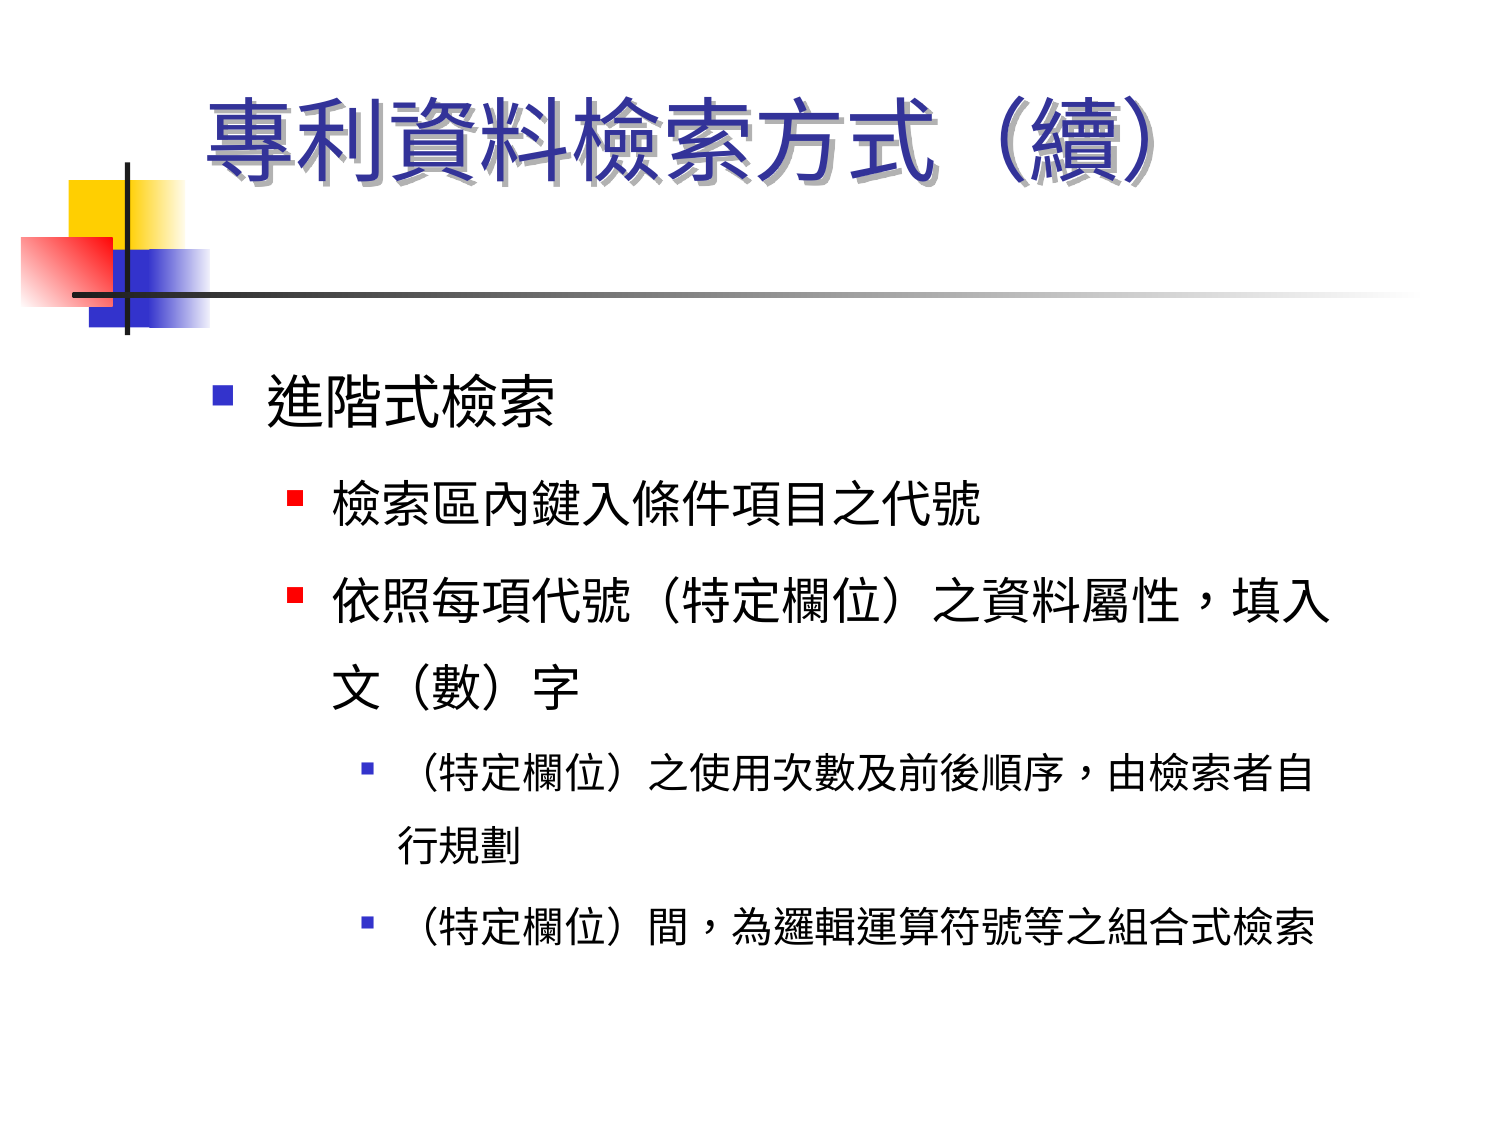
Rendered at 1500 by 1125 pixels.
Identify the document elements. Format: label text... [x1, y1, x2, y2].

title 專利資料檢索方式（續） [188, 47, 1468, 229]
list 進階式檢索 檢索區內鍵入條件項目之代號 依照每項代號（特定欄位）之資料屬性，填入文（數）字 （特定欄位）之使用次數及前後順序，由檢索者自行規劃 （特定欄位）間，為邏輯運算符號等之組合式檢索 [194, 326, 1353, 1059]
